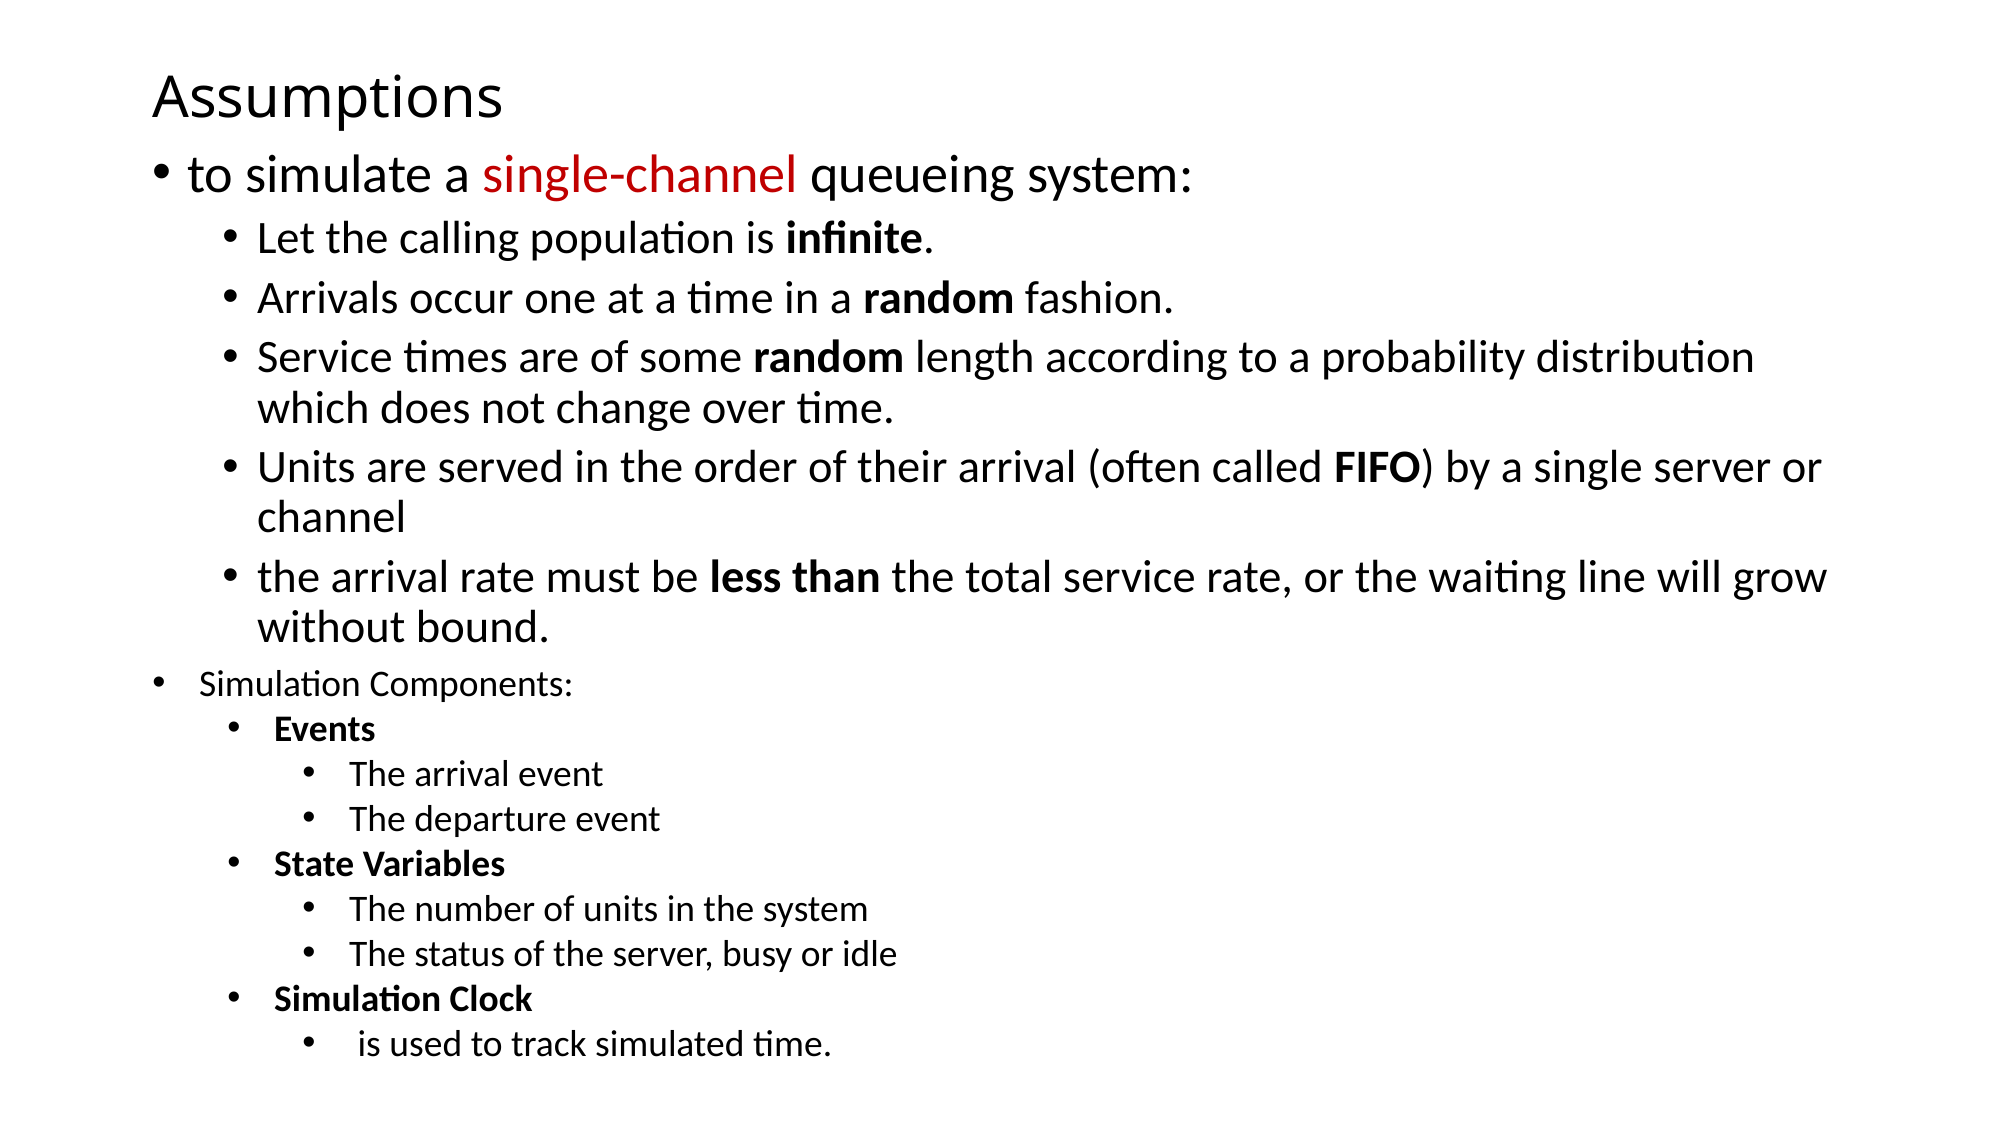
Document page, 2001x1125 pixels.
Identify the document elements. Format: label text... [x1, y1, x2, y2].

title Assumptions [137, 59, 1863, 137]
list to simulate a single-channel queueing system: Let the calling population is infinite. Arrivals occur one at a time in a random fashion. Service times are of some random length according to a probability distribution which does not change over time. Units are served in the order of their arrival (often called FIFO) by a single server or channel the arrival rate must be less than the total service rate, or the waiting line will grow without bound. [137, 137, 1863, 662]
text_box Simulation Components: Events The arrival event The departure event State Variables The number of units in the system The status of the server, busy or idle Simulation Clock is used to track simulated time. [137, 651, 1820, 1072]
